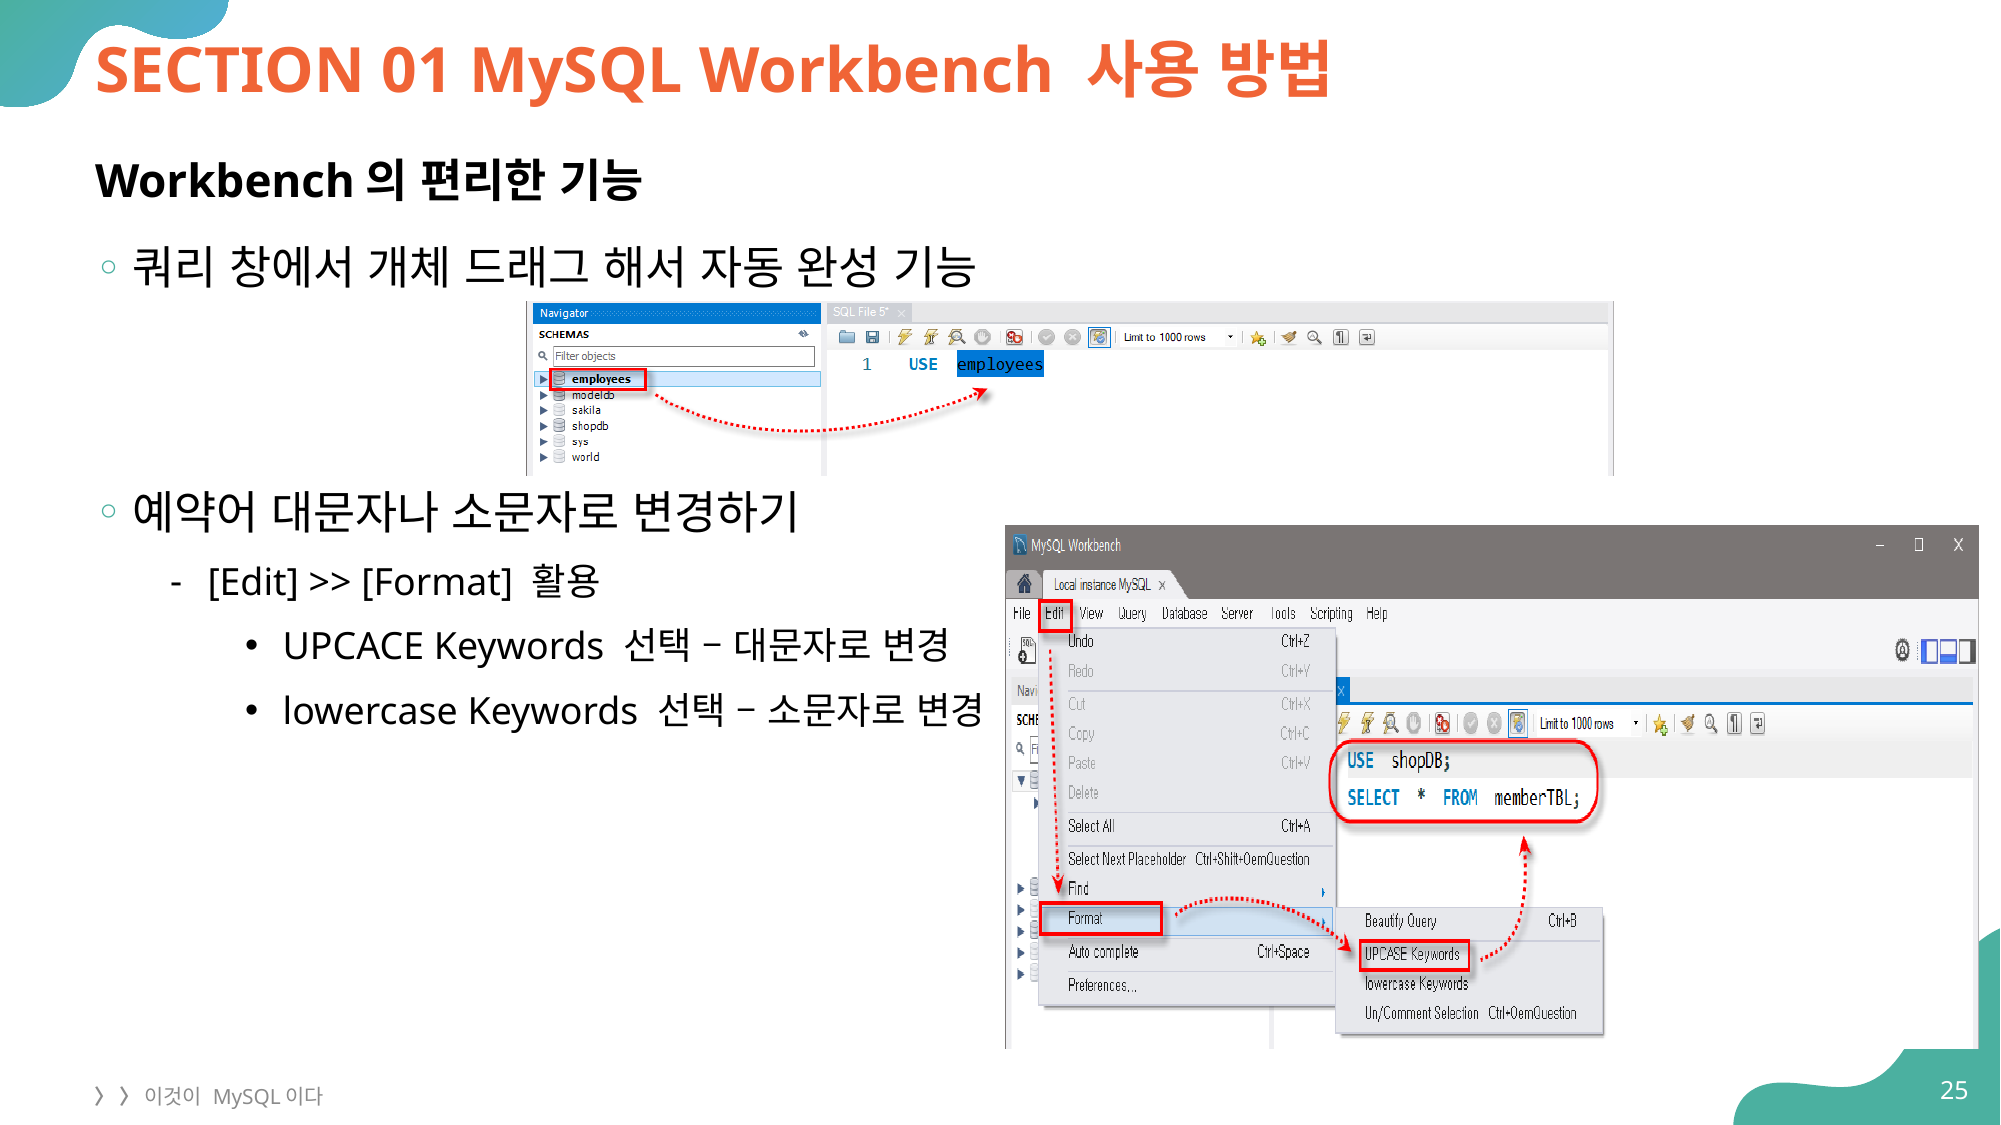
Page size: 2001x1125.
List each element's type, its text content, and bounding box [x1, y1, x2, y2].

picture [1005, 525, 1979, 1049]
slide_number 25 [1917, 1061, 1984, 1122]
list Workbench의 편리한 기능 쿼리 창에서 개체 드래그 해서 자동 완성 기능 예약어 대문자나 소문자로 변경하기 [Edit] >> [Format] 활용 UPCACE Keywords 선택 – 대문자로 변경 lowercase Keywords 선택 – 소문자로 변경 [79, 133, 1931, 1062]
picture [526, 301, 1614, 476]
title SECTION 01 MySQL Workbench 사용 방법 [79, 17, 1931, 128]
footer 〉 〉 이것이 MySQL이다 [79, 1078, 755, 1114]
